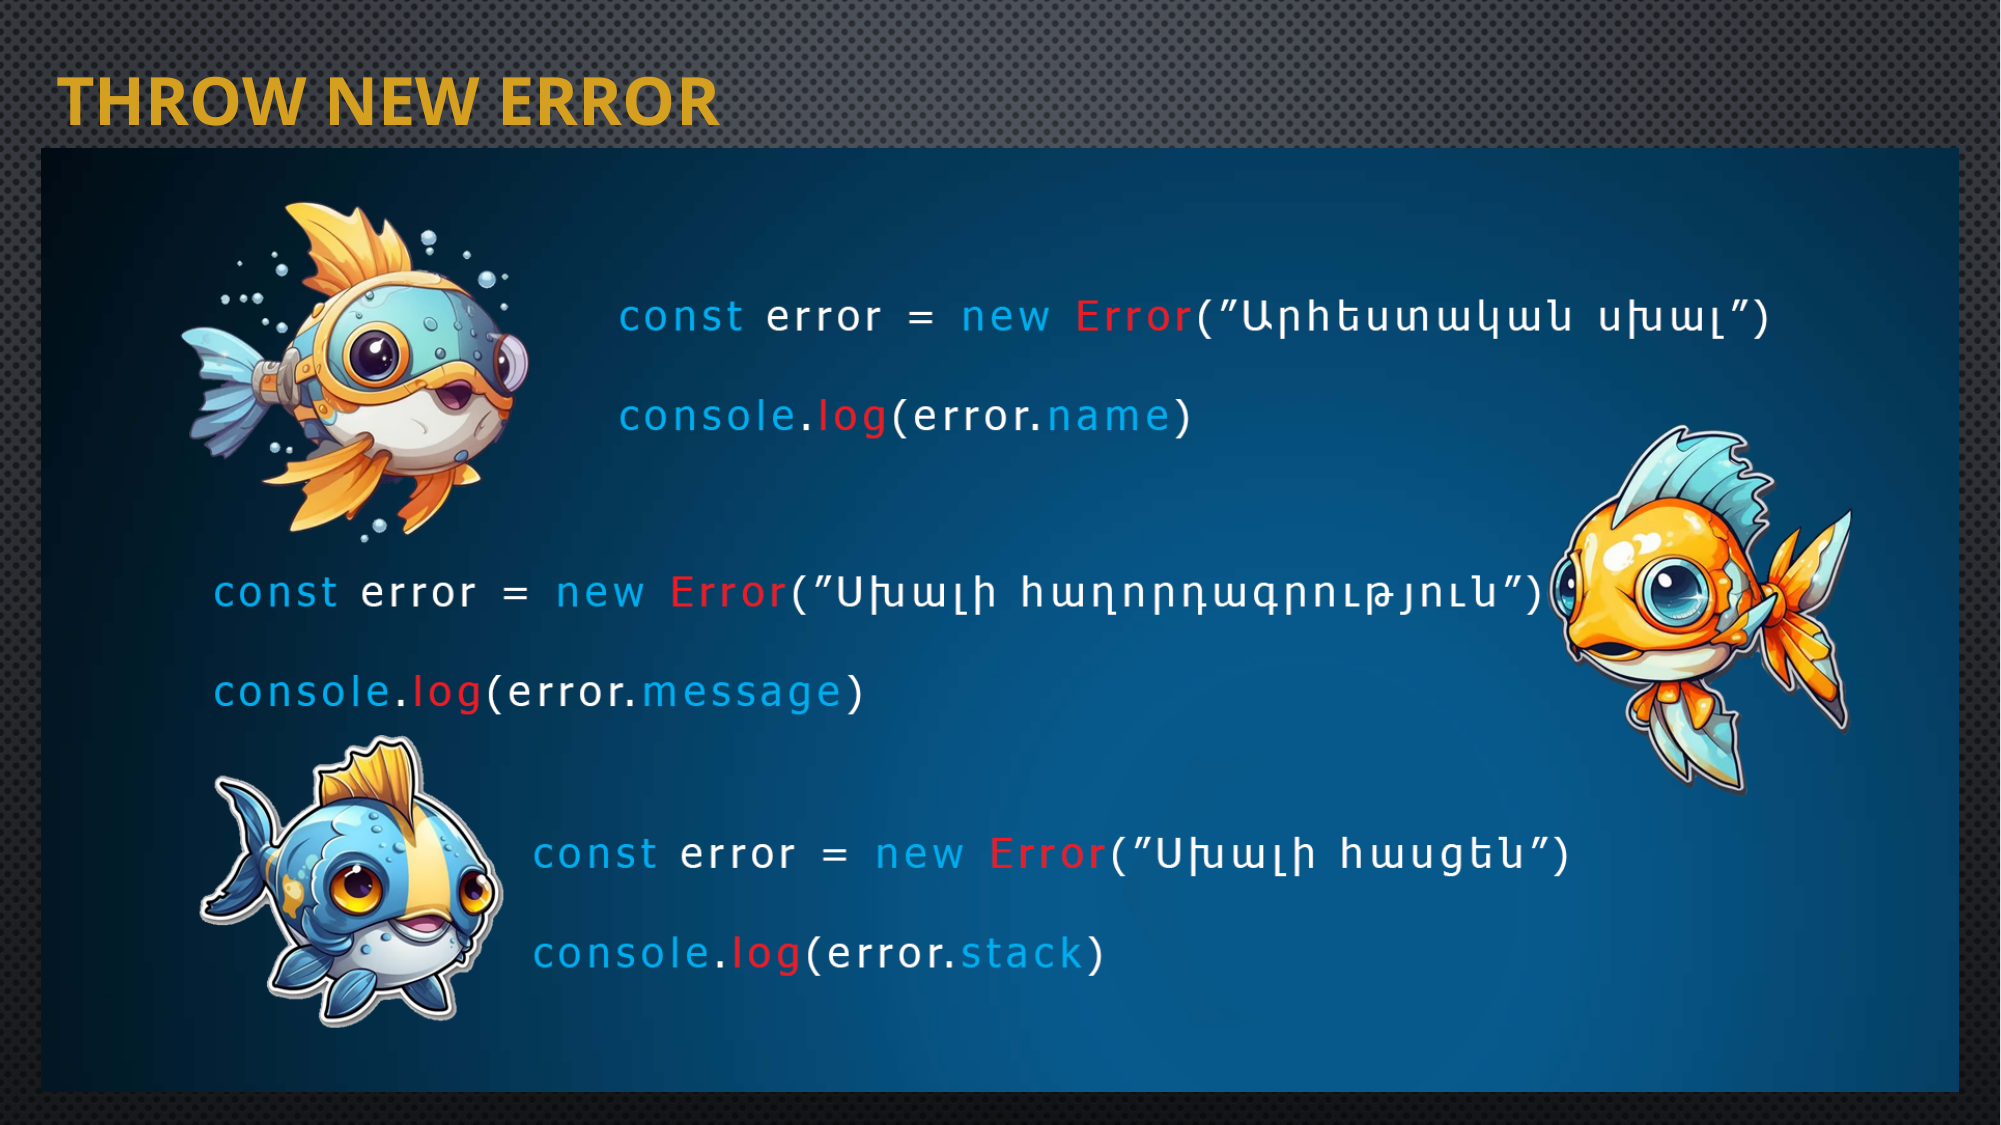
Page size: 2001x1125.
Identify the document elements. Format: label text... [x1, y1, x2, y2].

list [40, 148, 1959, 1092]
title throw new error [41, 48, 1959, 148]
